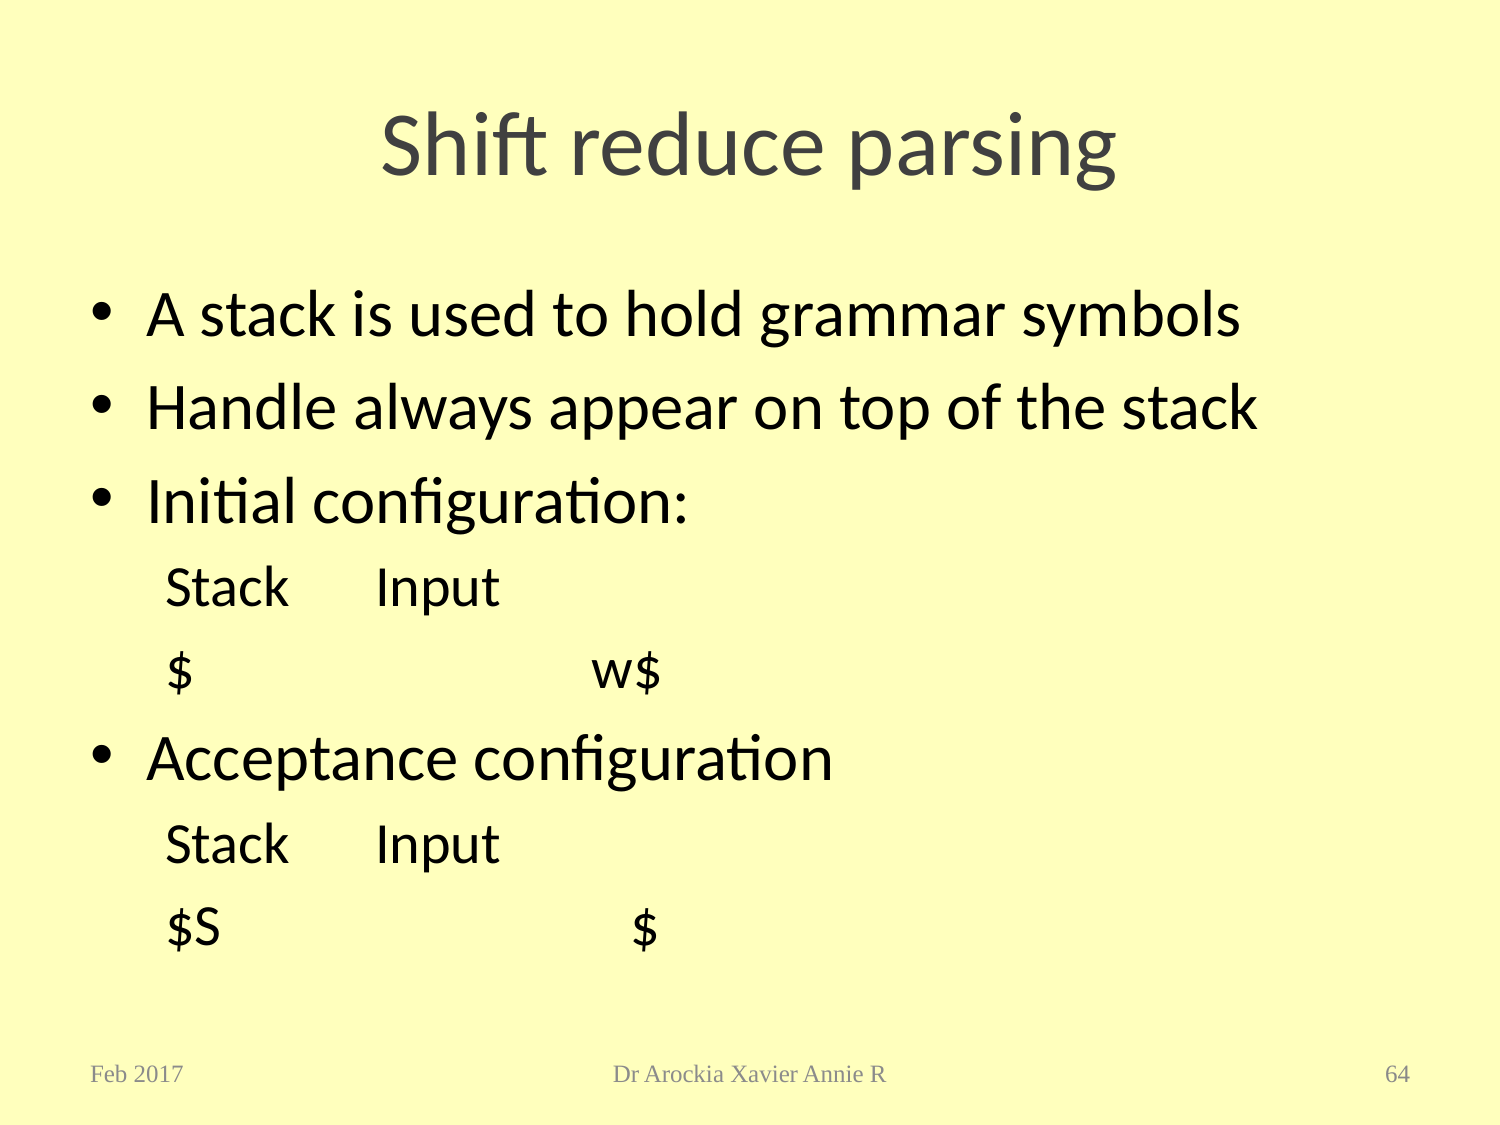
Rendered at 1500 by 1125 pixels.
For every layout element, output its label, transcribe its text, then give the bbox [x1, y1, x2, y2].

footer Dr Arockia Xavier Annie R [512, 1042, 988, 1103]
list A stack is used to hold grammar symbols Handle always appear on top of the stack Initial configuration: Stack Input $ w$ Acceptance configuration Stack Input $S $ [75, 262, 1425, 1005]
title Shift reduce parsing [75, 45, 1425, 233]
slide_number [75, 1042, 425, 1103]
slide_number 64 [1074, 1042, 1425, 1103]
